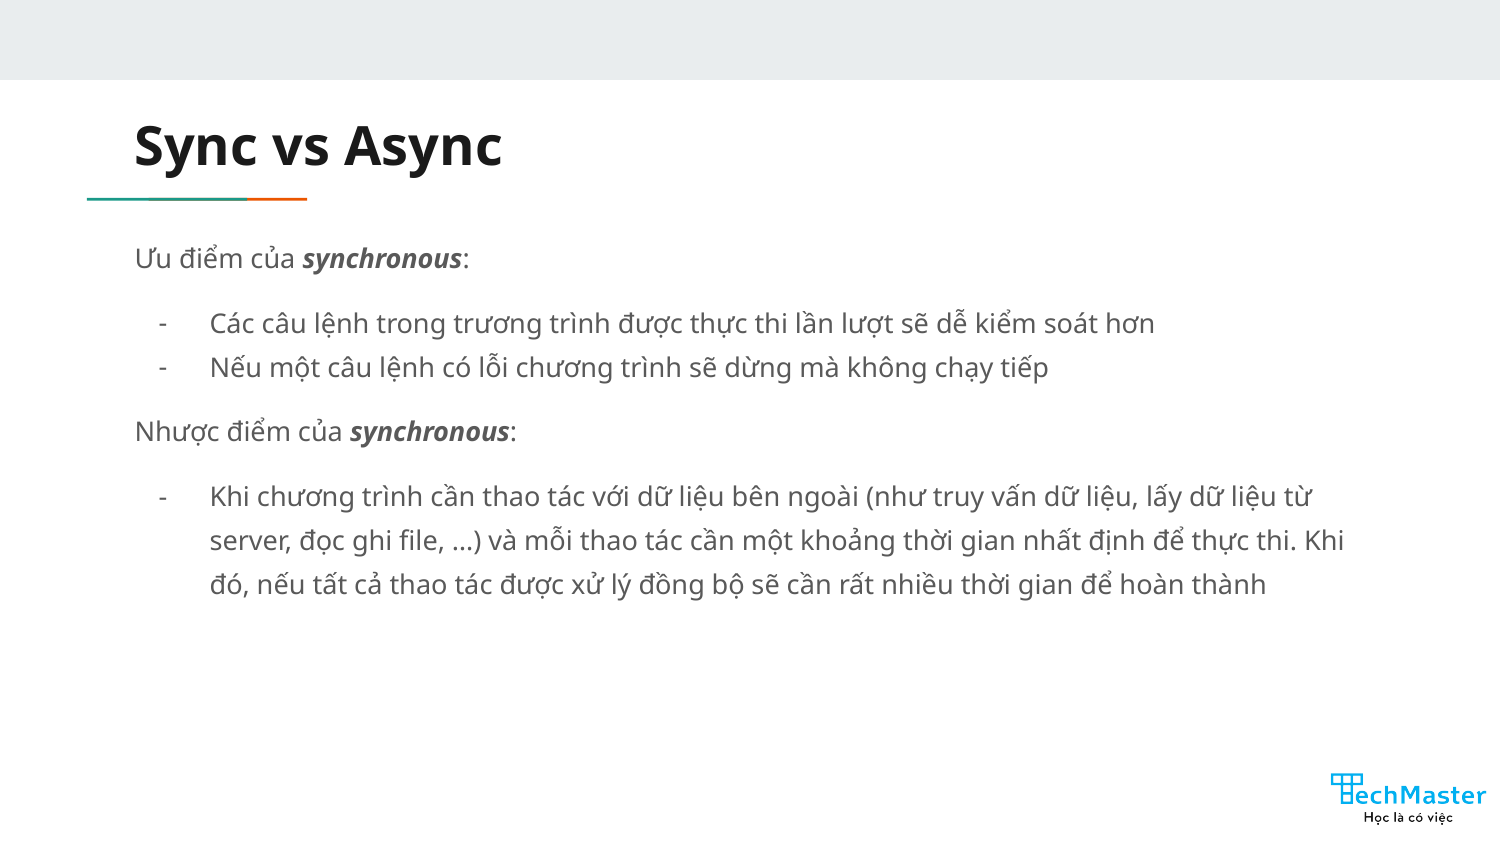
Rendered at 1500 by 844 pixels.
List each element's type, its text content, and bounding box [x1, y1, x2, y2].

title Sync vs Async [119, 95, 1381, 184]
list Ưu điểm của synchronous: Các câu lệnh trong trương trình được thực thi lần lượt sẽ dễ kiểm soát hơn Nếu một câu lệnh có lỗi chương trình sẽ dừng mà không chạy tiếp Nhược điểm của synchronous: Khi chương trình cần thao tác với dữ liệu bên ngoài (như truy vấn dữ liệu, lấy dữ liệu từ server, đọc ghi file, …) và mỗi thao tác cần một khoảng thời gian nhất định để thực thi. Khi đó, nếu tất cả thao tác được xử lý đồng bộ sẽ cần rất nhiều thời gian để hoàn thành [119, 215, 1381, 804]
picture [1329, 754, 1488, 844]
